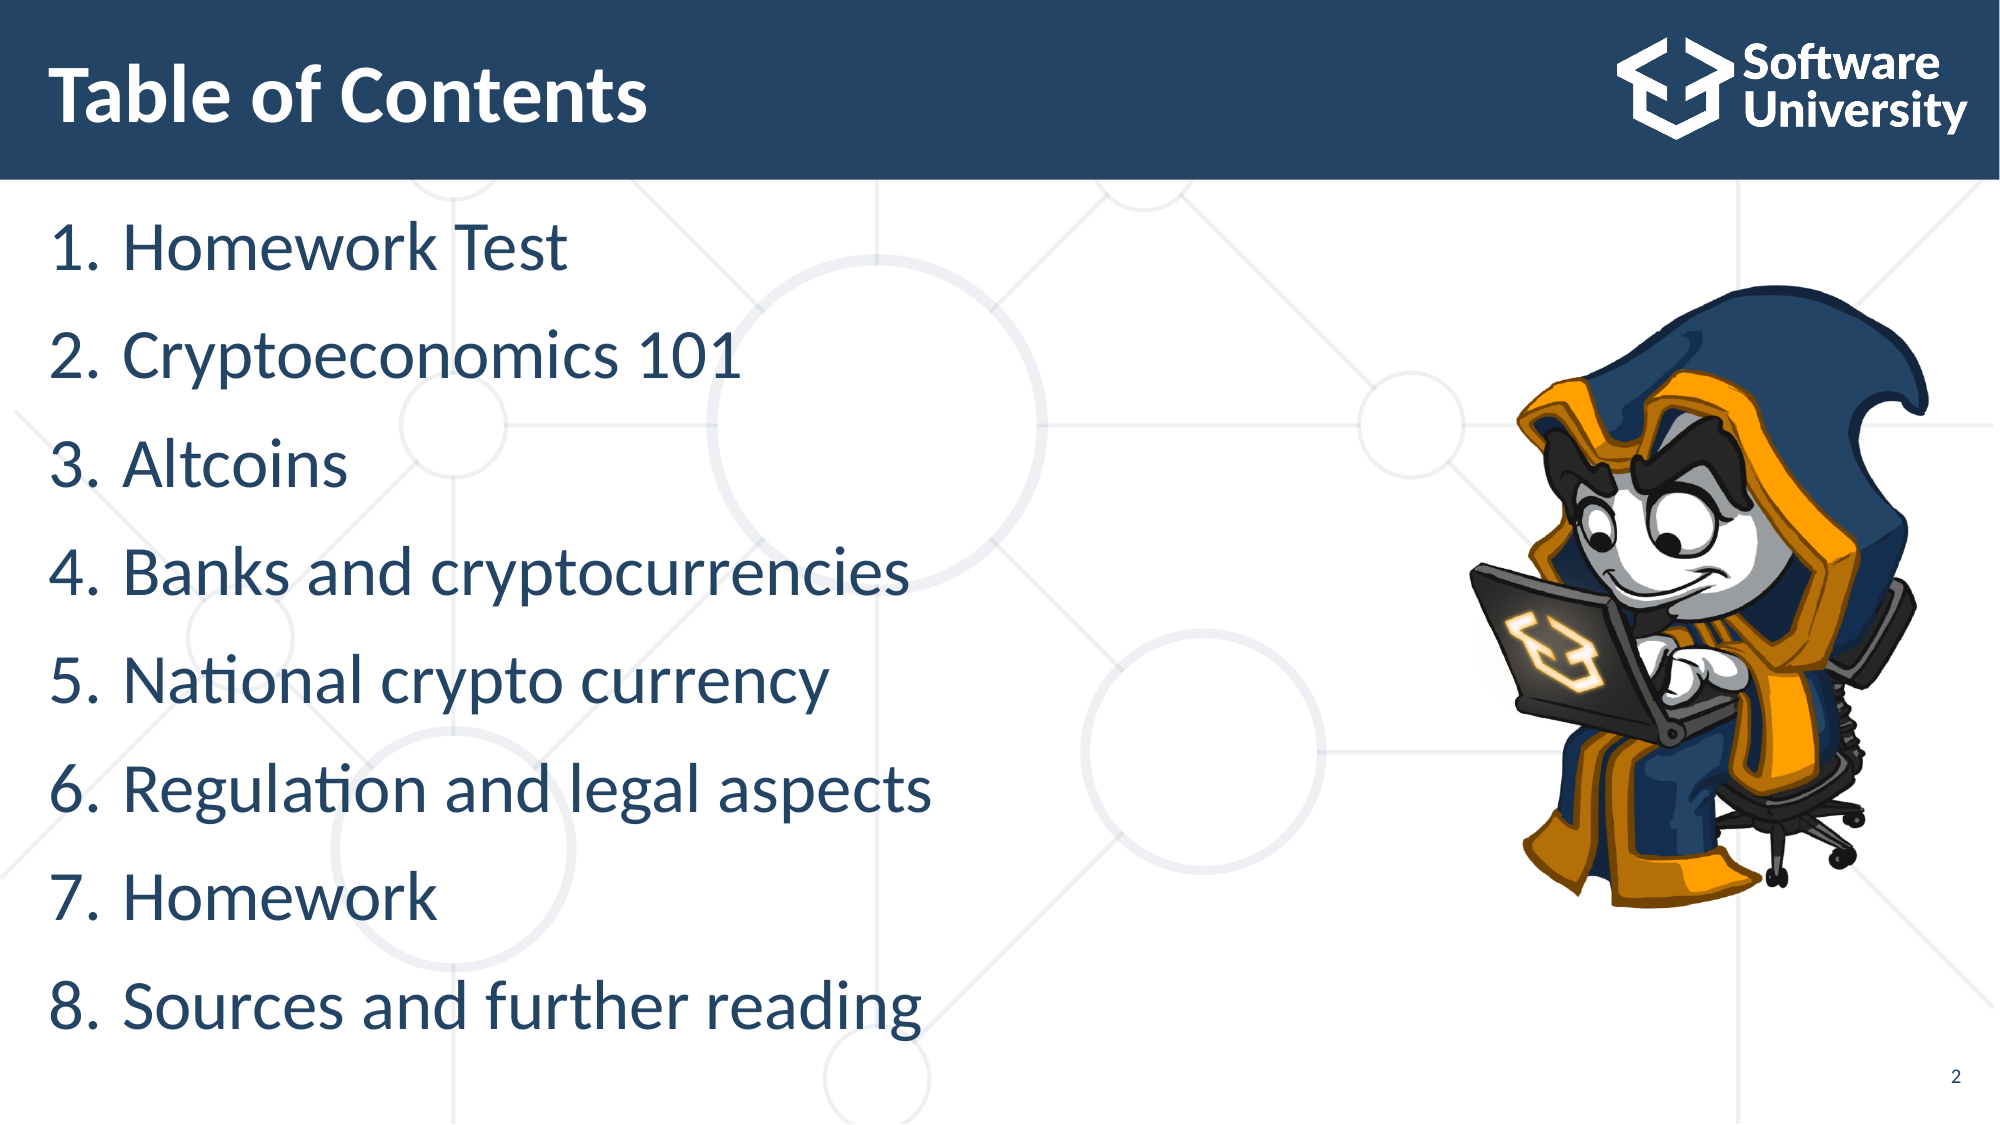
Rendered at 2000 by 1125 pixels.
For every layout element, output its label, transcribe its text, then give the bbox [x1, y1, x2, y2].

list Homework Test Cryptoeconomics 101 Altcoins Banks and cryptocurrencies National crypto currency Regulation and legal aspects Homework Sources and further reading [31, 195, 1968, 1103]
slide_number 2 [1896, 1049, 1968, 1101]
picture [1617, 37, 1968, 140]
title Table of Contents [31, 16, 1591, 162]
picture [1381, 224, 1968, 945]
